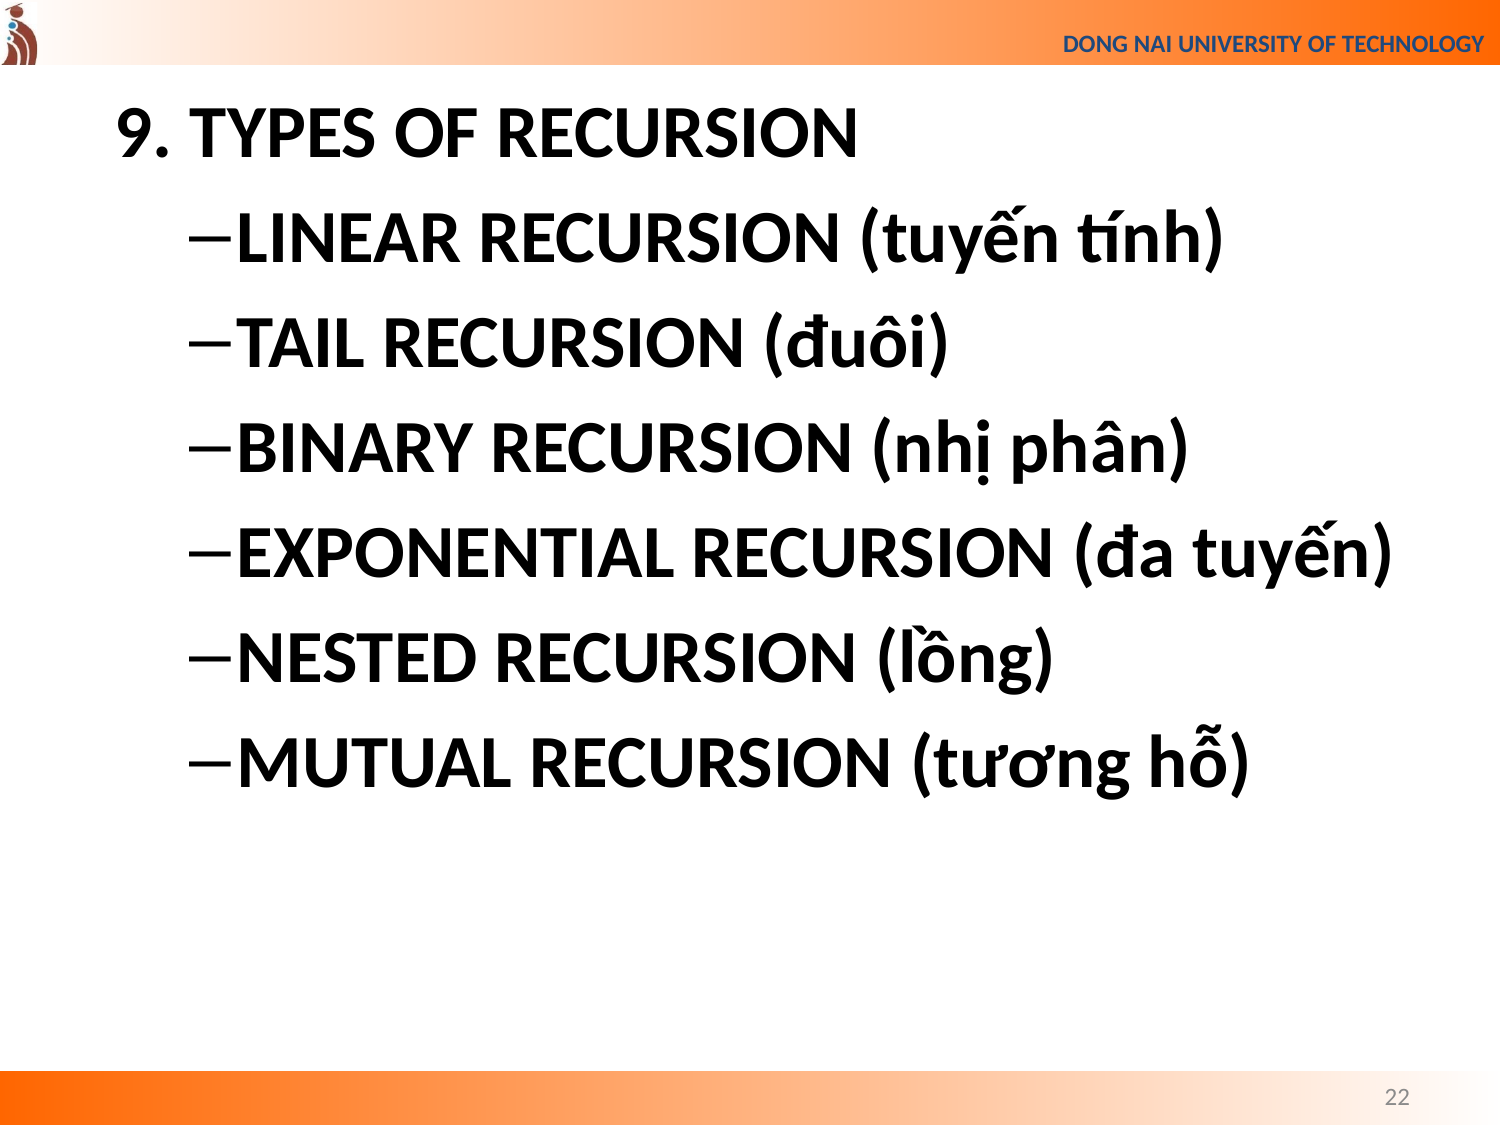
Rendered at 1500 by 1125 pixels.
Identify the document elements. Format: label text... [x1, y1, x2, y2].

picture [0, 2, 38, 65]
text_box 9. TYPES OF RECURSION LINEAR RECURSION (tuyến tính) TAIL RECURSION (đuôi) BINARY RECURSION (nhị phân) EXPONENTIAL RECURSION (đa tuyến) NESTED RECURSION (lồng) MUTUAL RECURSION (tương hỗ) [99, 74, 1463, 888]
